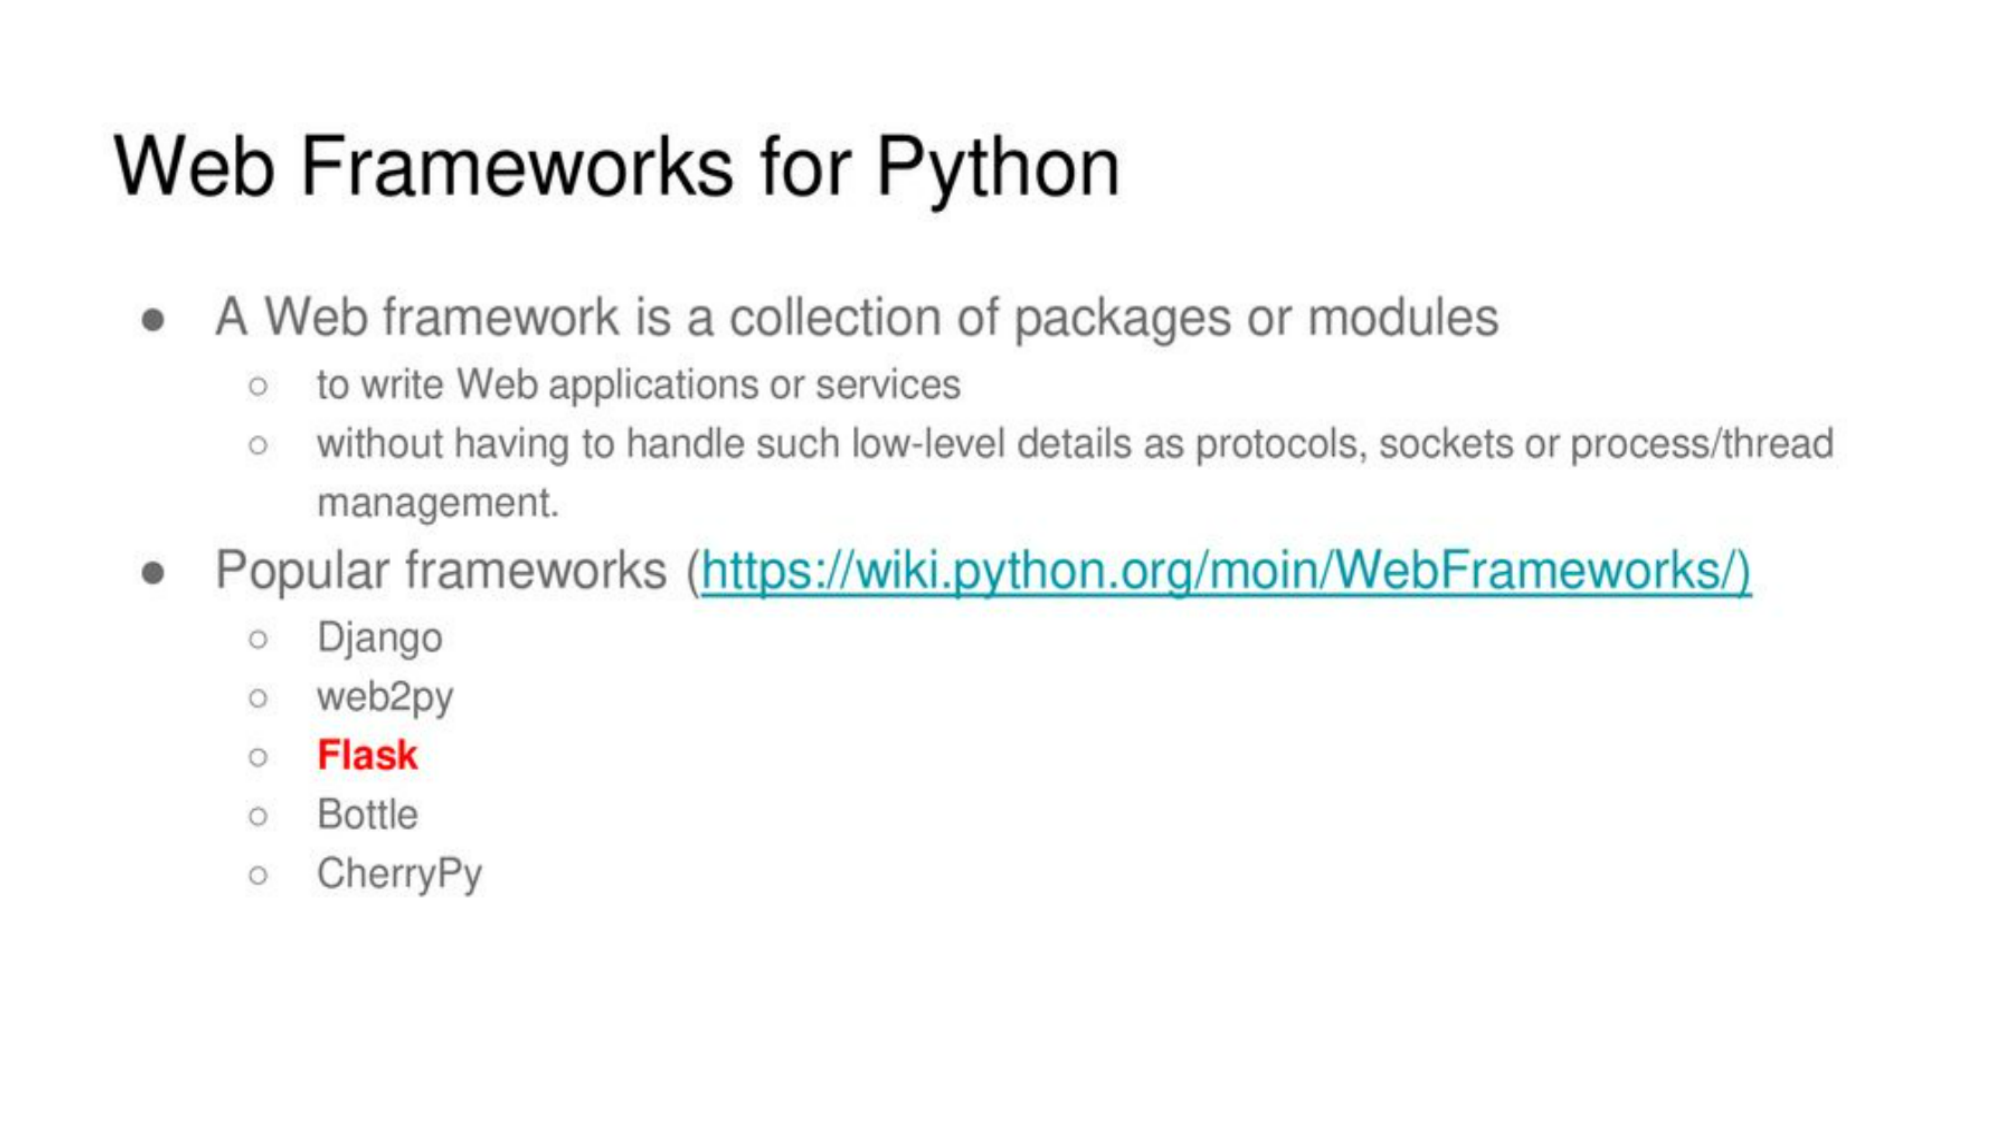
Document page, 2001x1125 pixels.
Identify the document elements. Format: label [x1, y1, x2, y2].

picture [42, 75, 1988, 901]
